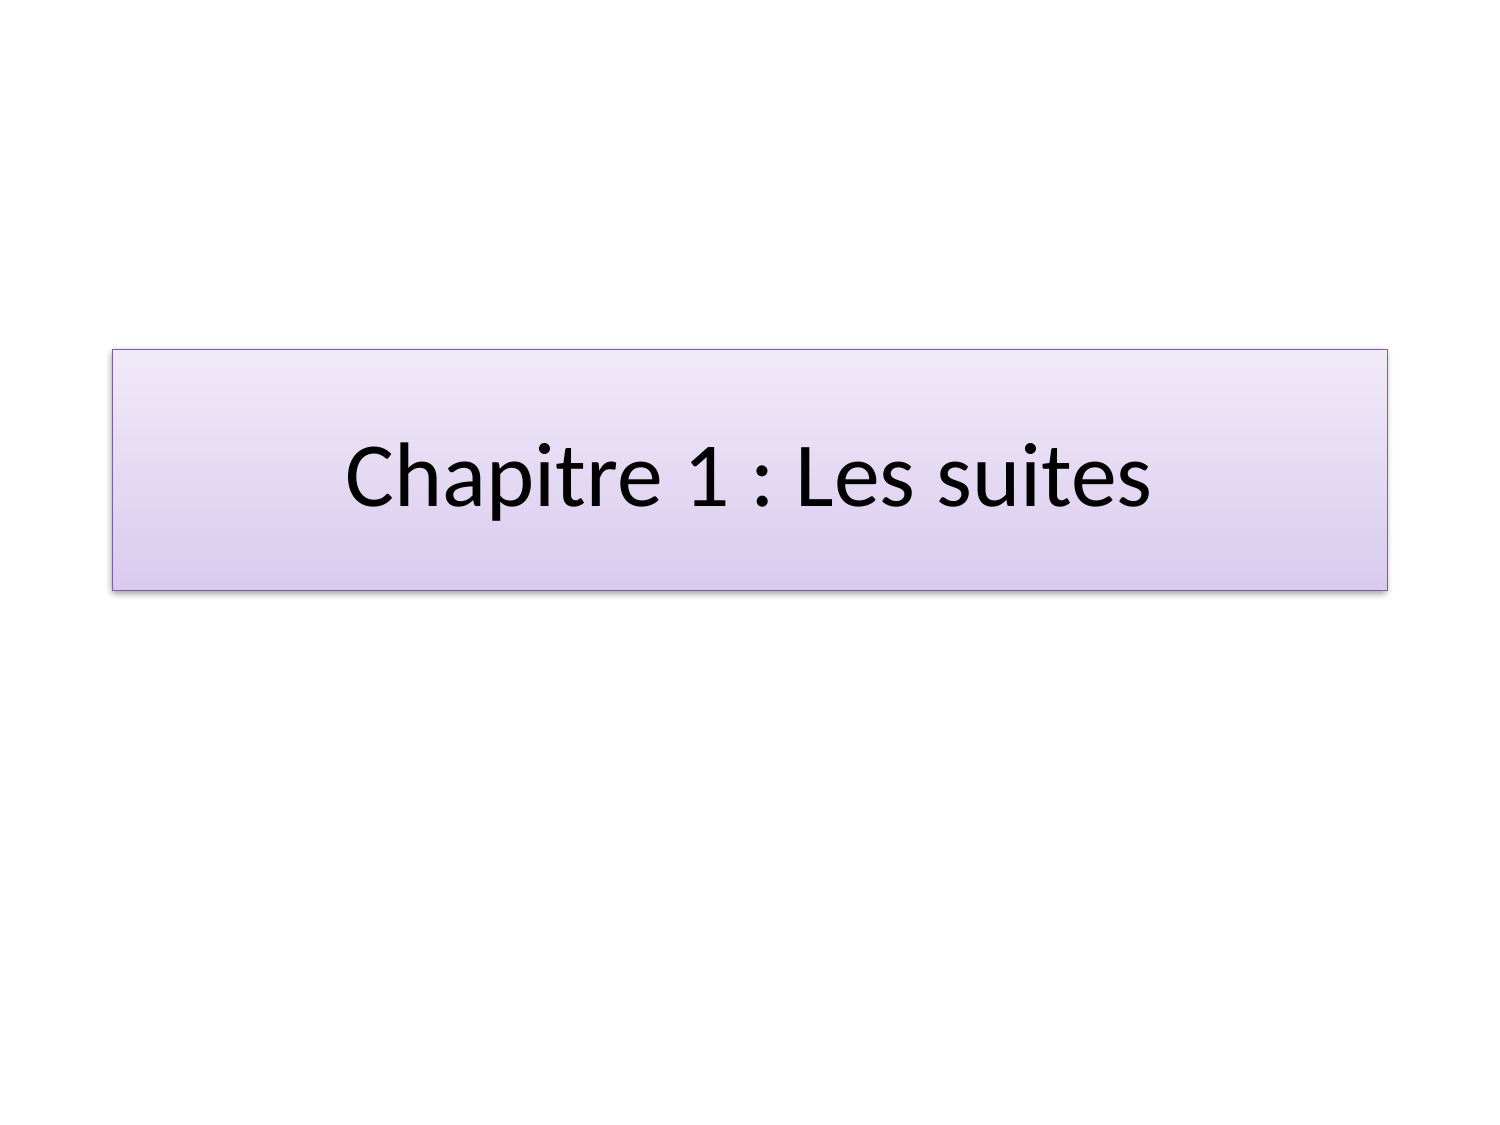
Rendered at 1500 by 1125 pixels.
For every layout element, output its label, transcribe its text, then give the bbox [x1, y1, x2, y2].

title Chapitre 1 : Les suites [112, 349, 1388, 591]
